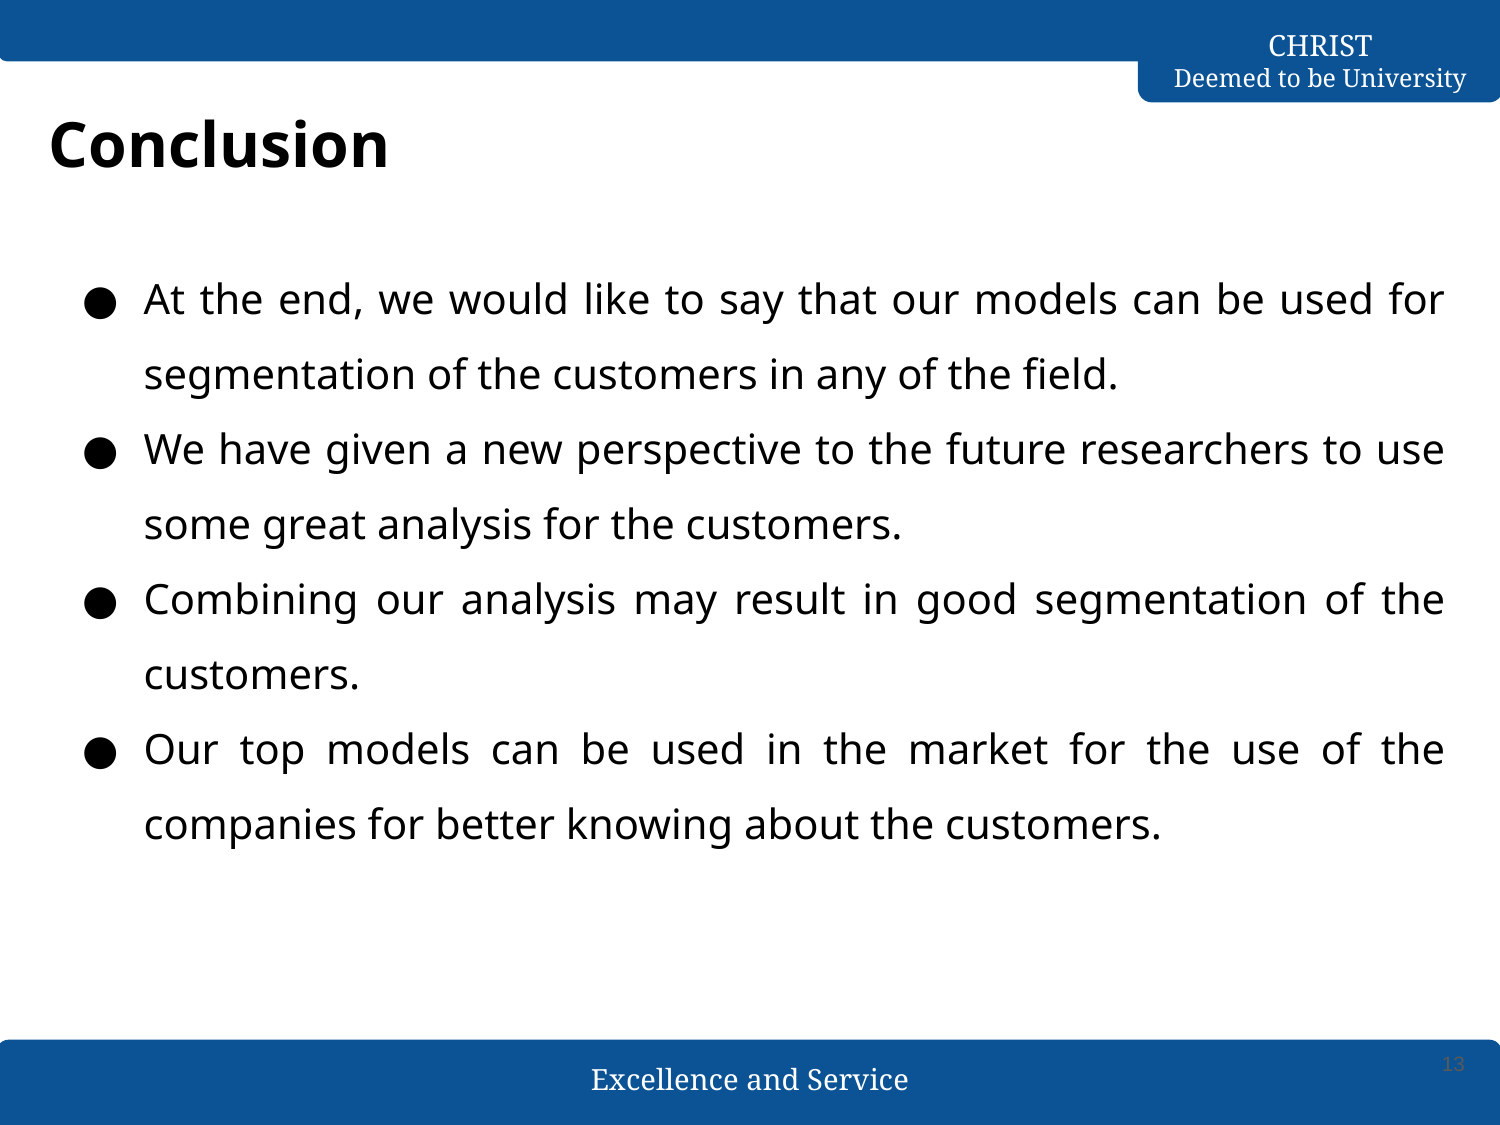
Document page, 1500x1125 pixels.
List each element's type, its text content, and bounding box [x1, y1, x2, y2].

title Conclusion [33, 69, 1432, 195]
list At the end, we would like to say that our models can be used for segmentation of the customers in any of the field. We have given a new perspective to the future researchers to use some great analysis for the customers. Combining our analysis may result in good segmentation of the customers. Our top models can be used in the market for the use of the companies for better knowing about the customers. [53, 232, 1461, 1009]
slide_number 13 [1389, 1019, 1480, 1106]
